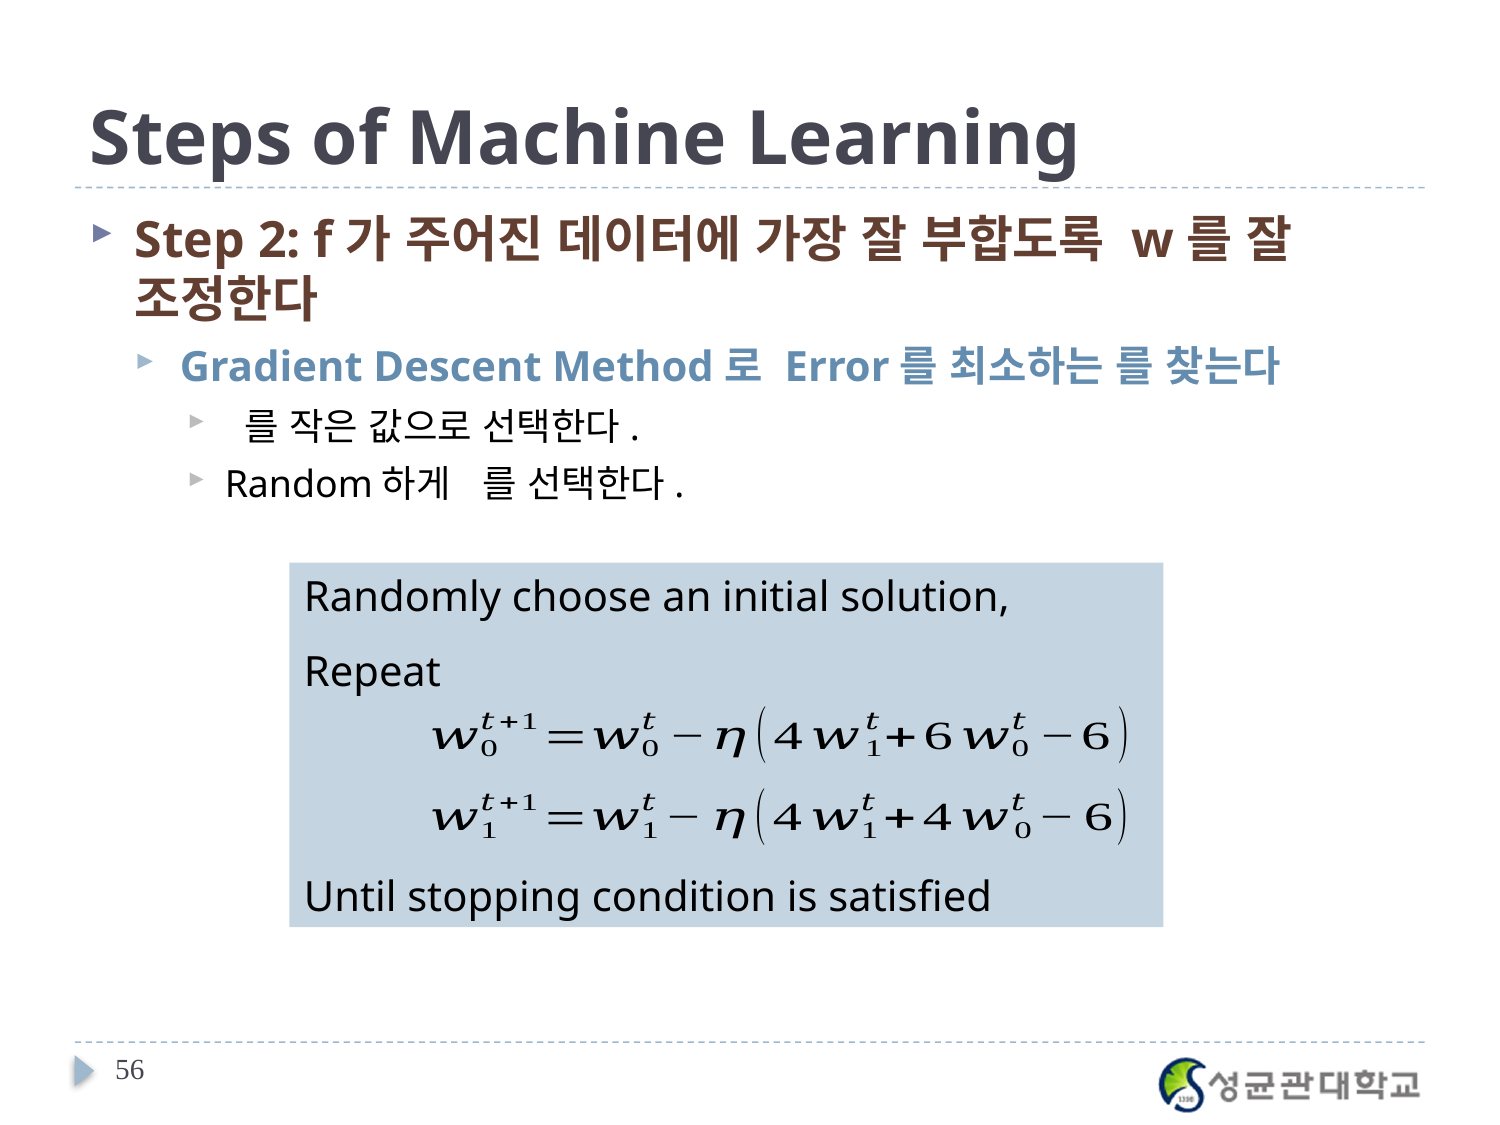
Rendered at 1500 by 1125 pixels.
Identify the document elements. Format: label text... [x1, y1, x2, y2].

title Steps of Machine Learning [75, 24, 1425, 188]
slide_number 56 [100, 1042, 426, 1103]
picture [1151, 1050, 1424, 1118]
